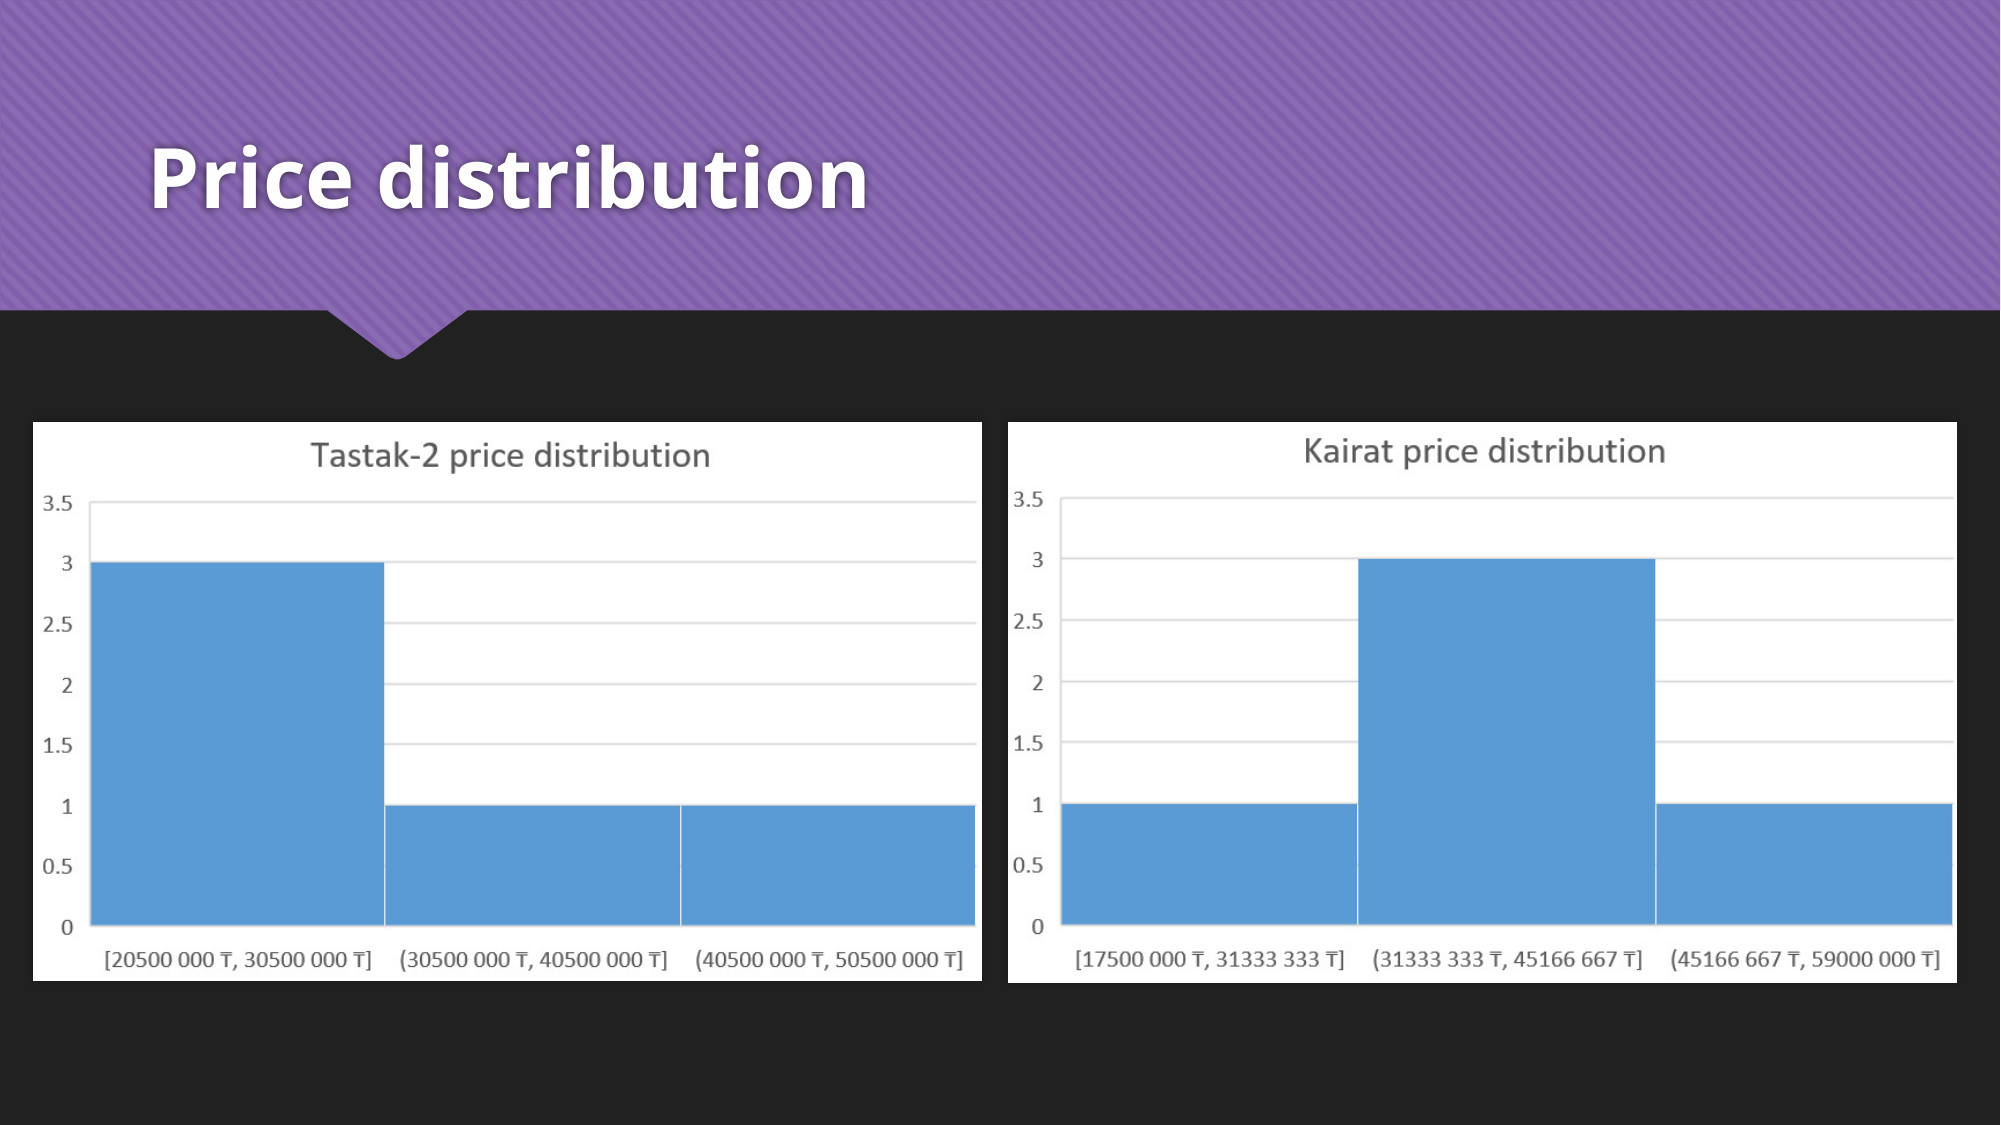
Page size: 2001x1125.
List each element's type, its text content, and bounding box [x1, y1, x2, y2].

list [33, 422, 982, 981]
title Price distribution [132, 73, 1868, 233]
picture [1008, 422, 1957, 983]
